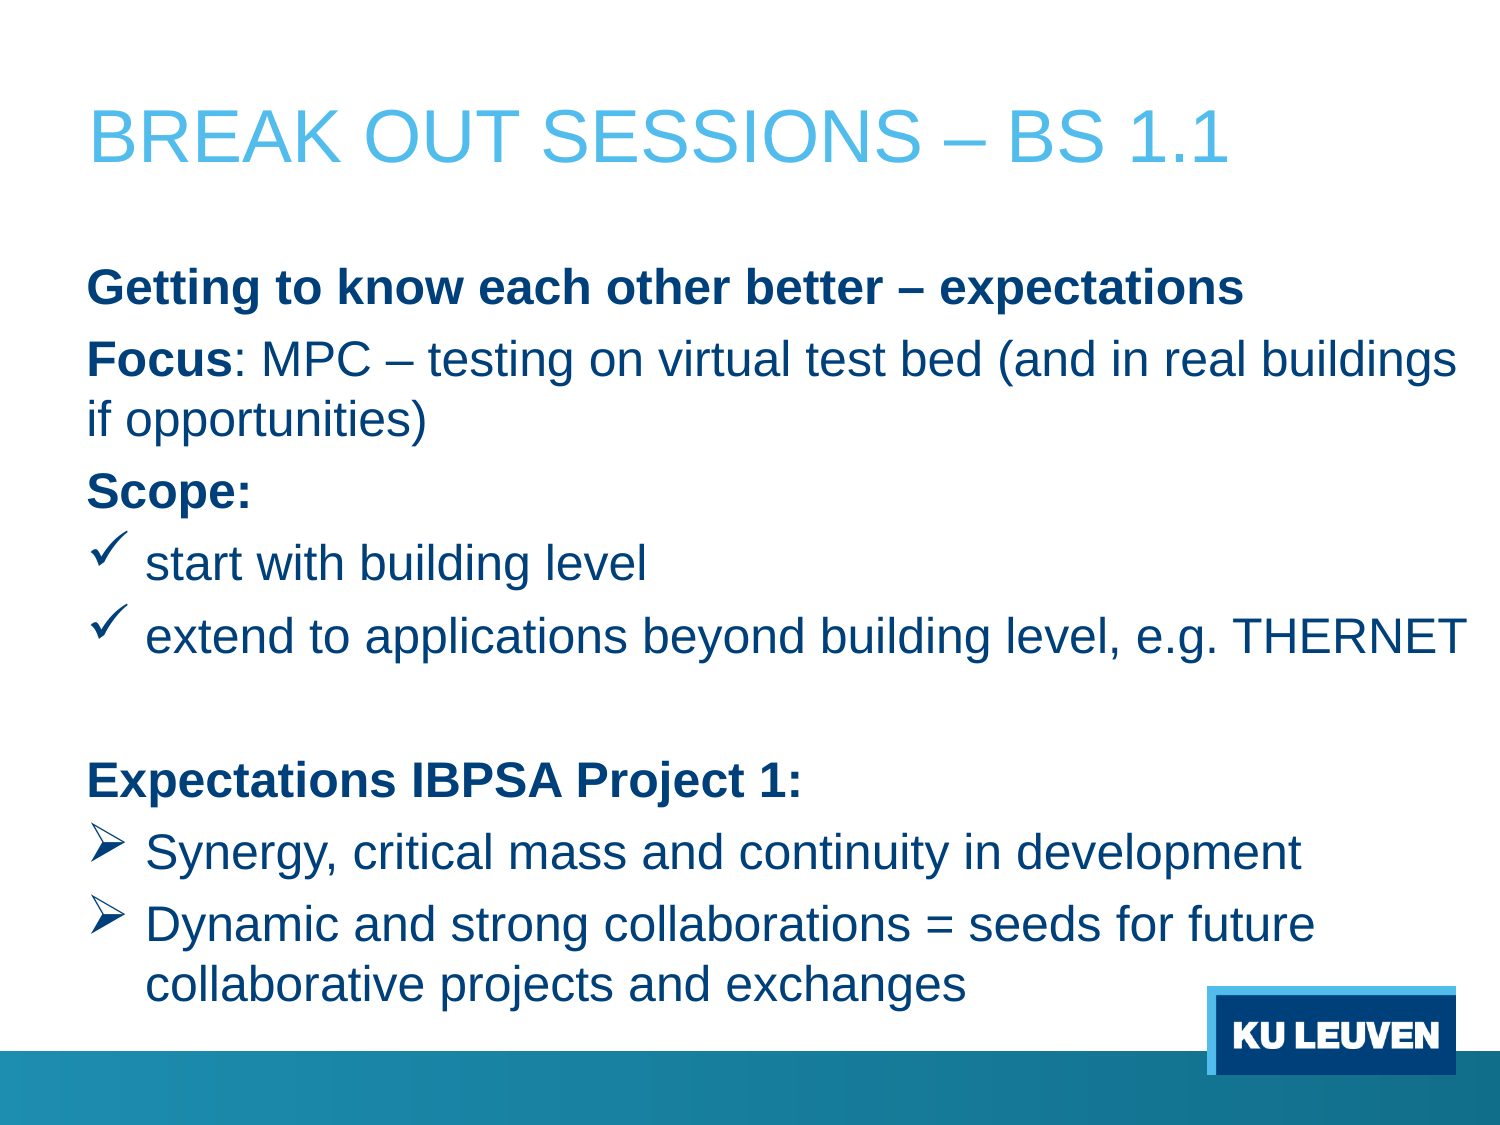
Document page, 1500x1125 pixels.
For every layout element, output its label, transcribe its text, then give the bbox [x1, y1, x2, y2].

title BREAK OUT SESSIONS – BS 1.1 [88, 29, 1456, 178]
list Getting to know each other better – expectations Focus: MPC – testing on virtual test bed (and in real buildings if opportunities) Scope: start with building level extend to applications beyond building level, e.g. THERNET Expectations IBPSA Project 1: Synergy, critical mass and continuity in development Dynamic and strong collaborations = seeds for future collaborative projects and exchanges [86, 254, 1483, 1035]
picture [1207, 1035, 1456, 1075]
